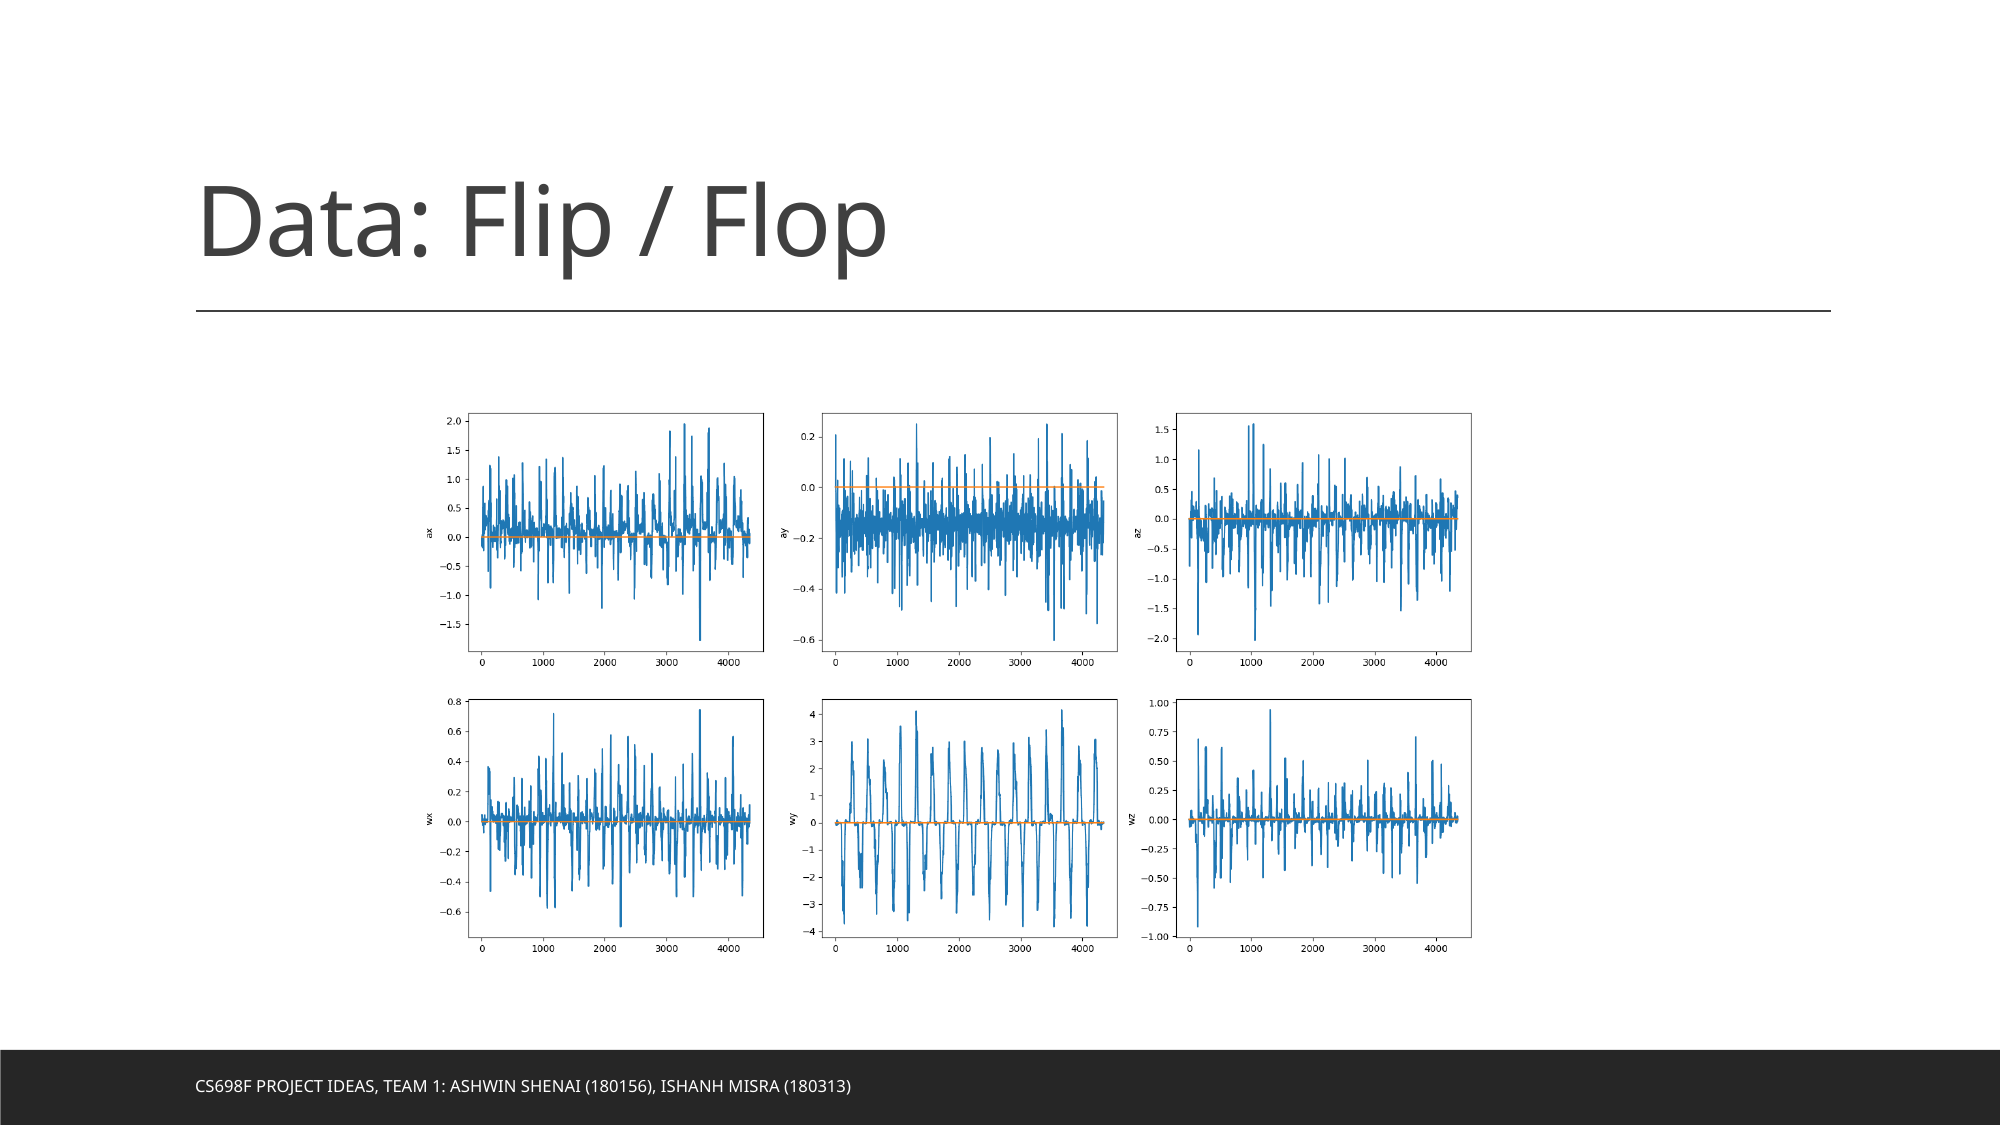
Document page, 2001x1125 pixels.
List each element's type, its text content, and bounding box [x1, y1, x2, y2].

title Data: Flip / Flop [180, 47, 1830, 285]
footer CS698F Project Ideas, Team 1: Ashwin Shenai (180156), Ishanh Misra (180313) [180, 1057, 1299, 1118]
picture [306, 330, 1601, 1013]
